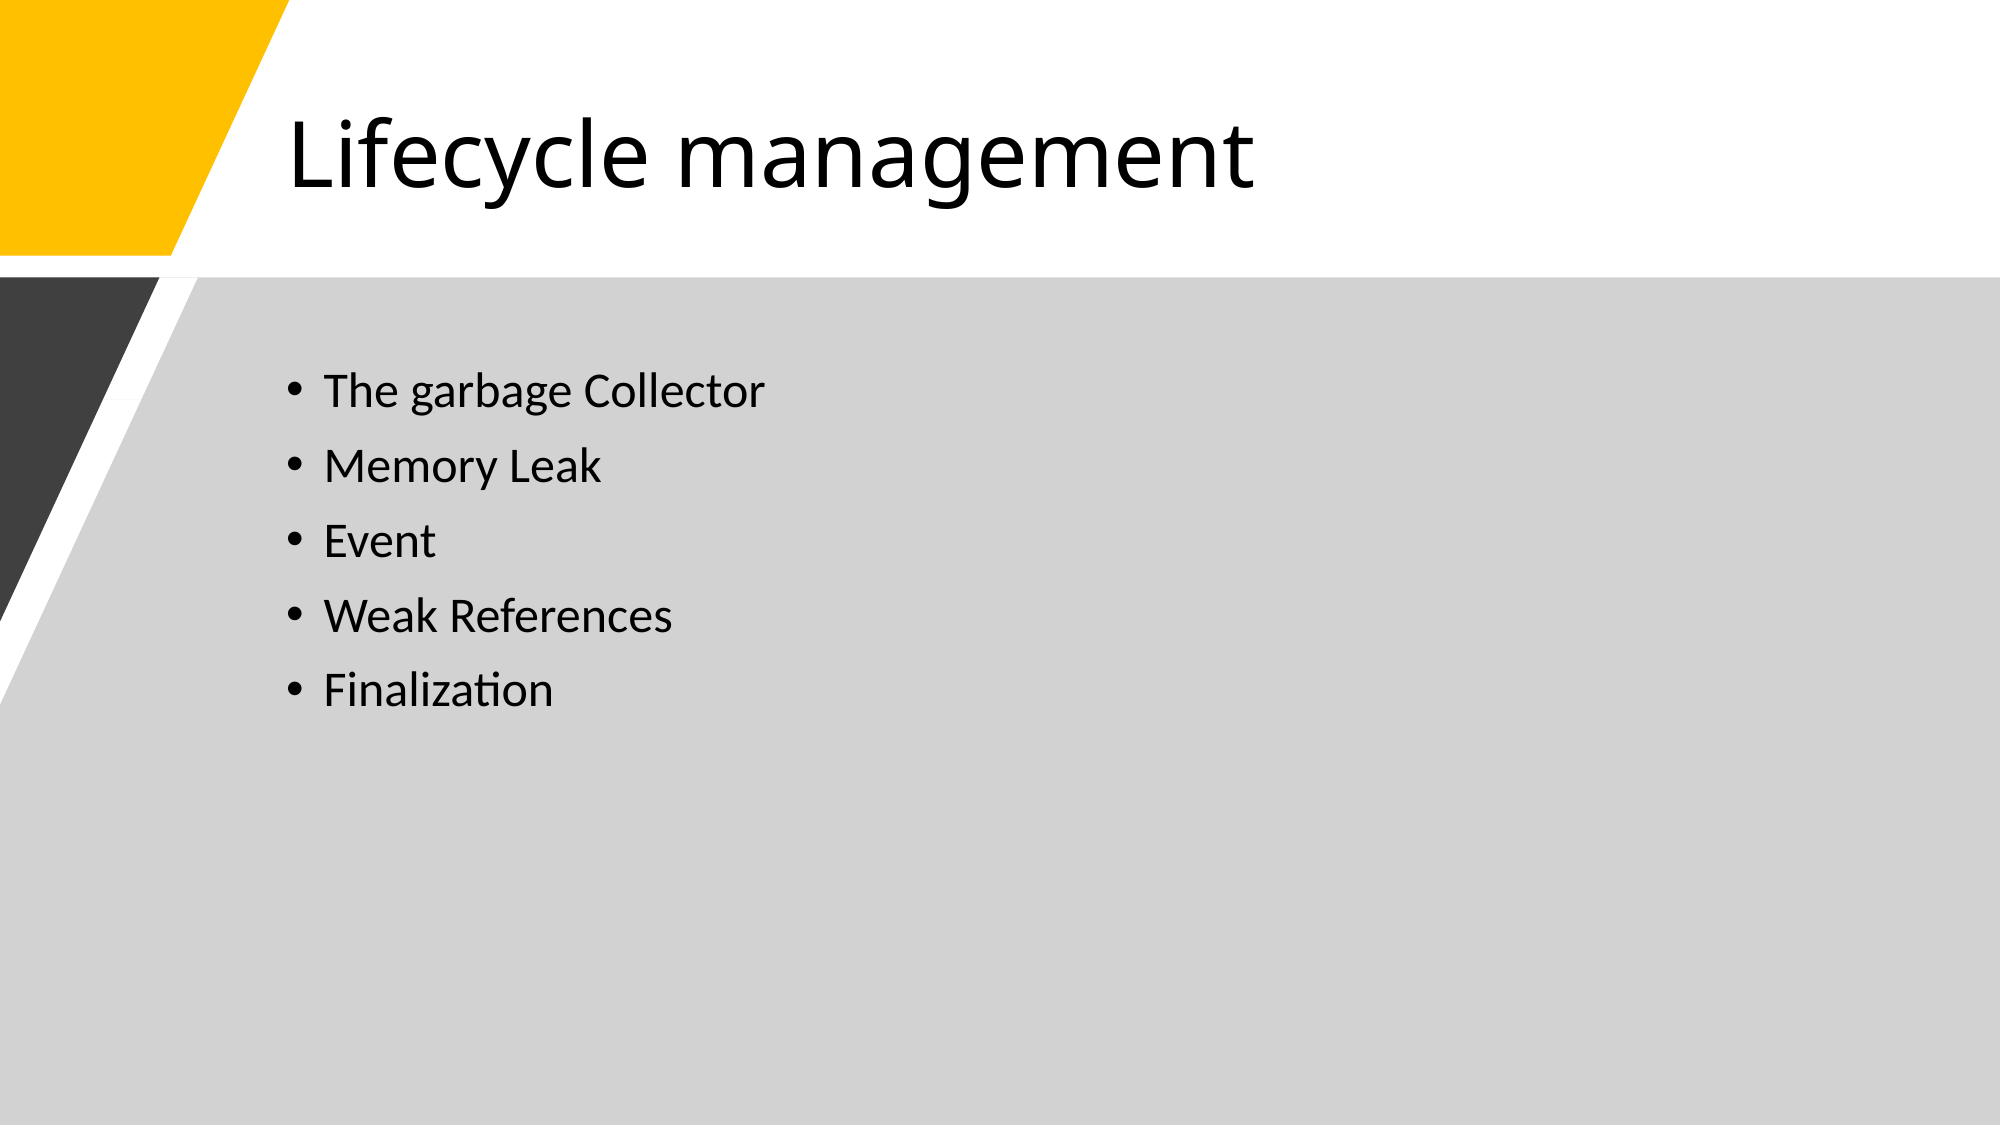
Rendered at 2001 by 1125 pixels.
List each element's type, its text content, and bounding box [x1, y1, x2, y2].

text_box [0, 276, 162, 622]
text_box [0, 0, 291, 257]
list The garbage Collector Memory Leak Event Weak References Finalization [271, 356, 1808, 1020]
text_box [0, 276, 2000, 1125]
title Lifecycle management [271, 60, 1808, 255]
